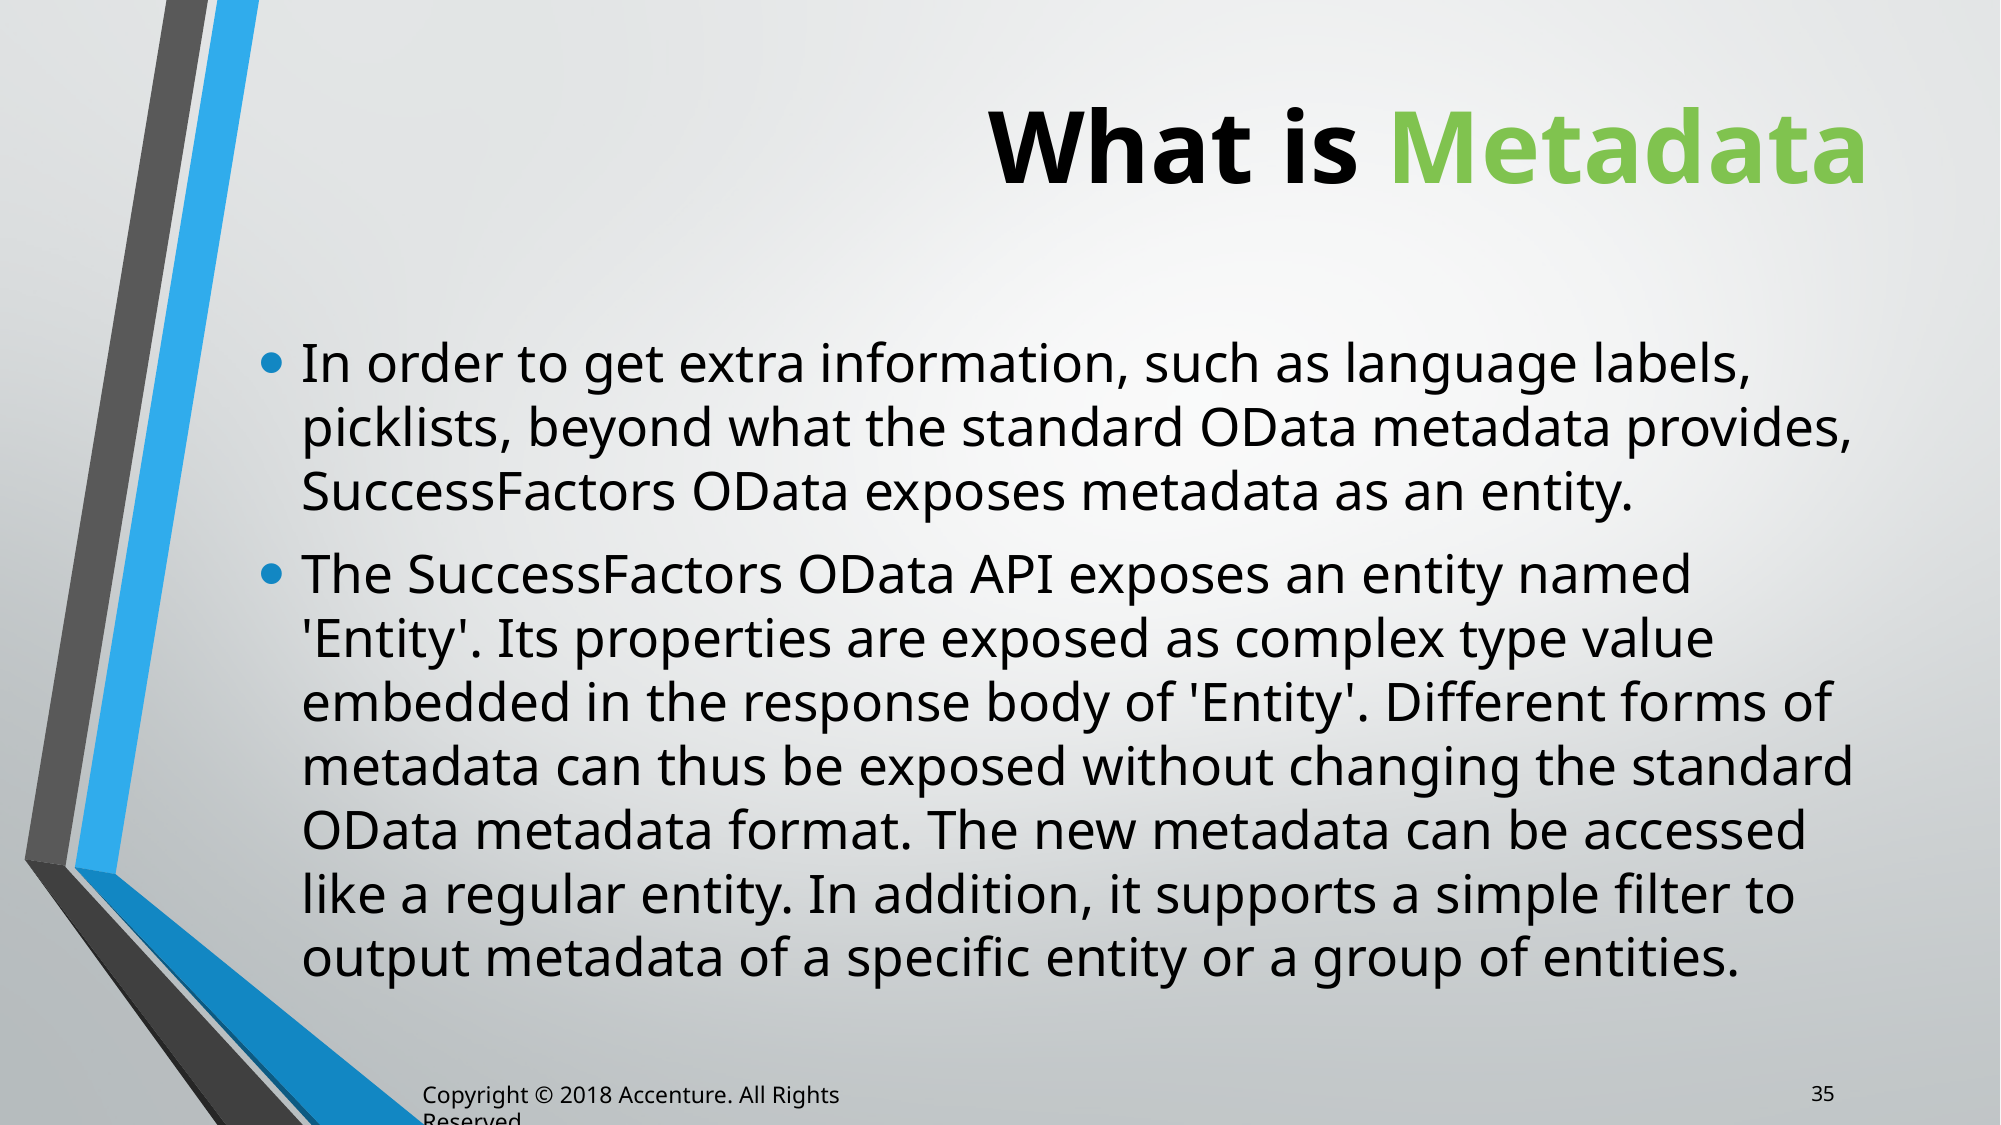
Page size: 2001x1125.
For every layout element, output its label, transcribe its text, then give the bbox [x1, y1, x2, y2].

list In order to get extra information, such as language labels, picklists, beyond what the standard OData metadata provides, SuccessFactors OData exposes metadata as an entity. The SuccessFactors OData API exposes an entity named 'Entity'. Its properties are exposed as complex type value embedded in the response body of 'Entity'. Different forms of metadata can thus be exposed without changing the standard OData metadata format. The new metadata can be accessed like a regular entity. In addition, it supports a simple filter to output metadata of a specific entity or a group of entities. [243, 258, 1887, 1059]
slide_number 35 [1796, 1072, 1887, 1125]
title What is Metadata [243, 0, 1887, 258]
